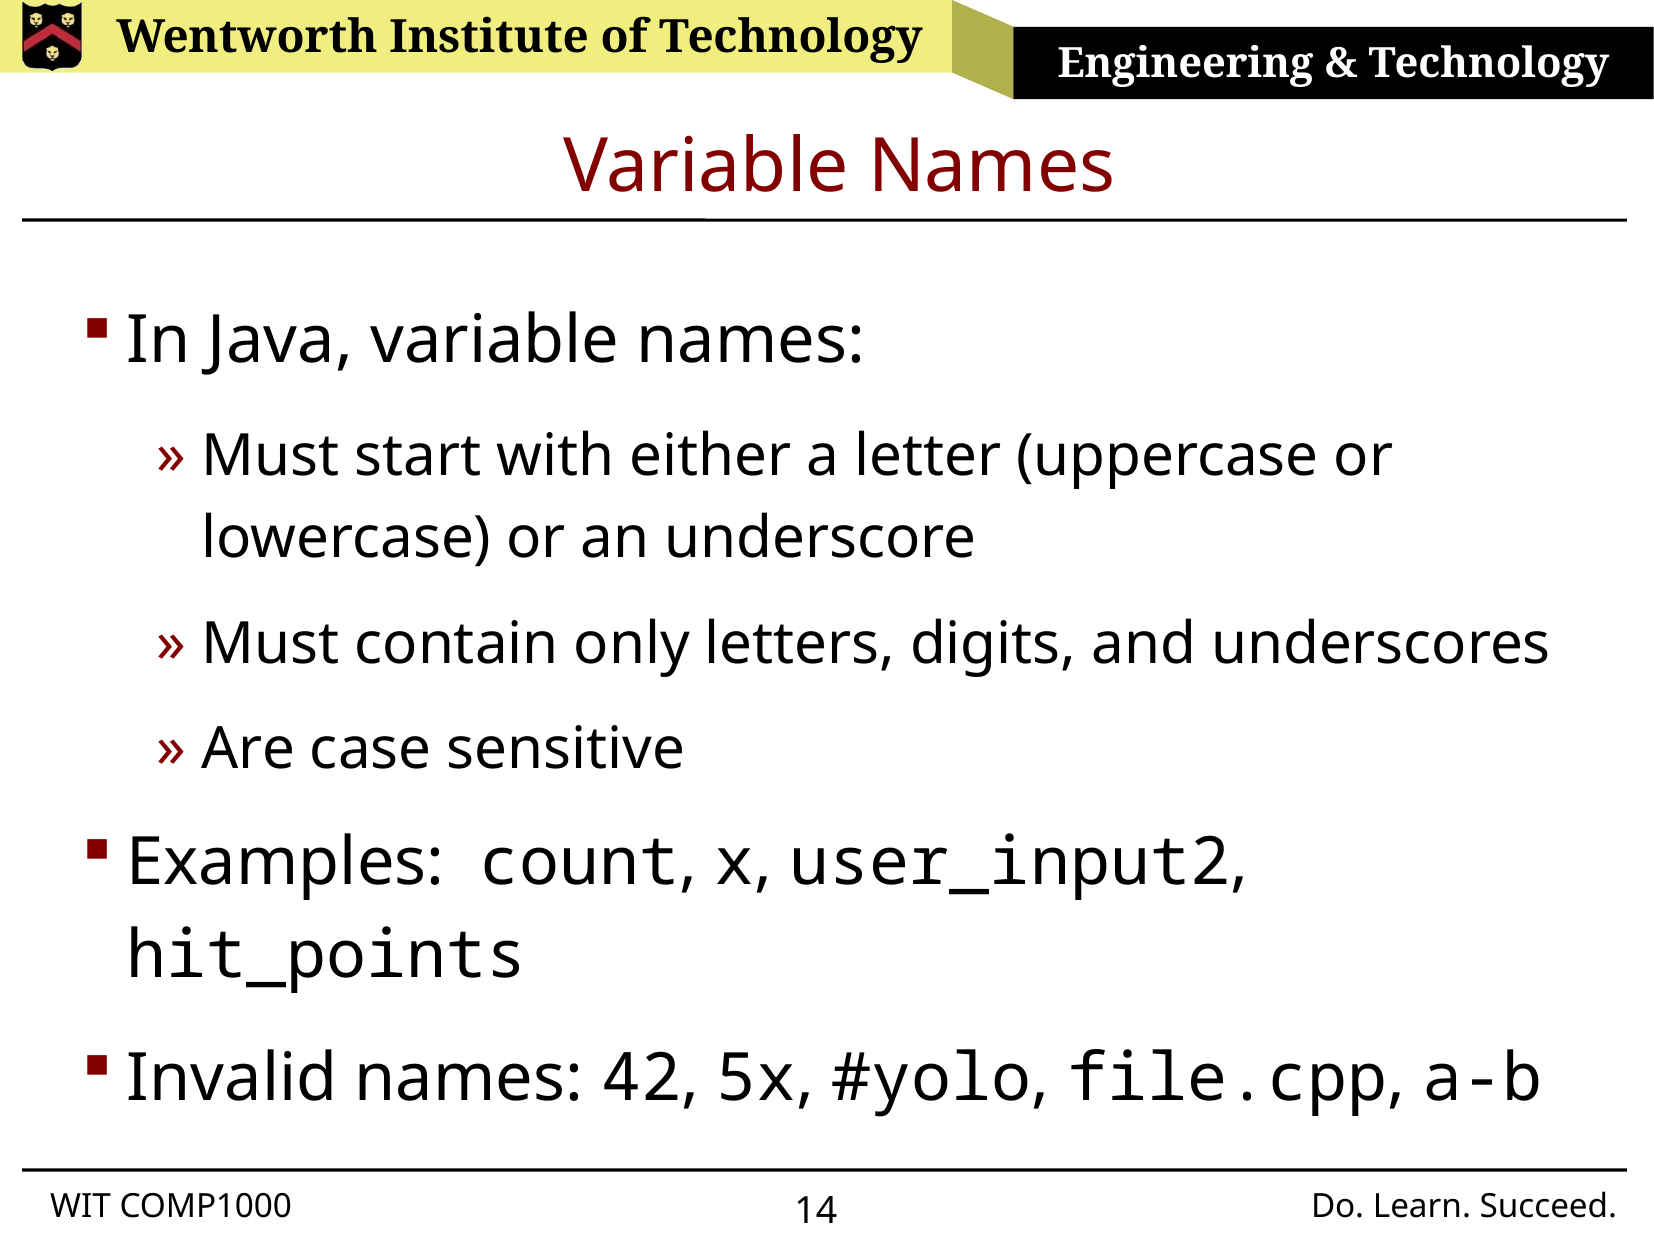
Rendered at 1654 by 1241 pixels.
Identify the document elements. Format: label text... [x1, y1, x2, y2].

picture [22, 0, 82, 72]
title Variable Names [201, 50, 1477, 258]
list In Java, variable names: Must start with either a letter (uppercase or lowercase) or an underscore Must contain only letters, digits, and underscores Are case sensitive Examples: count, x, user_input2, hit_points Invalid names: 42, 5x, #yolo, file.cpp, a-b [51, 282, 1580, 1108]
